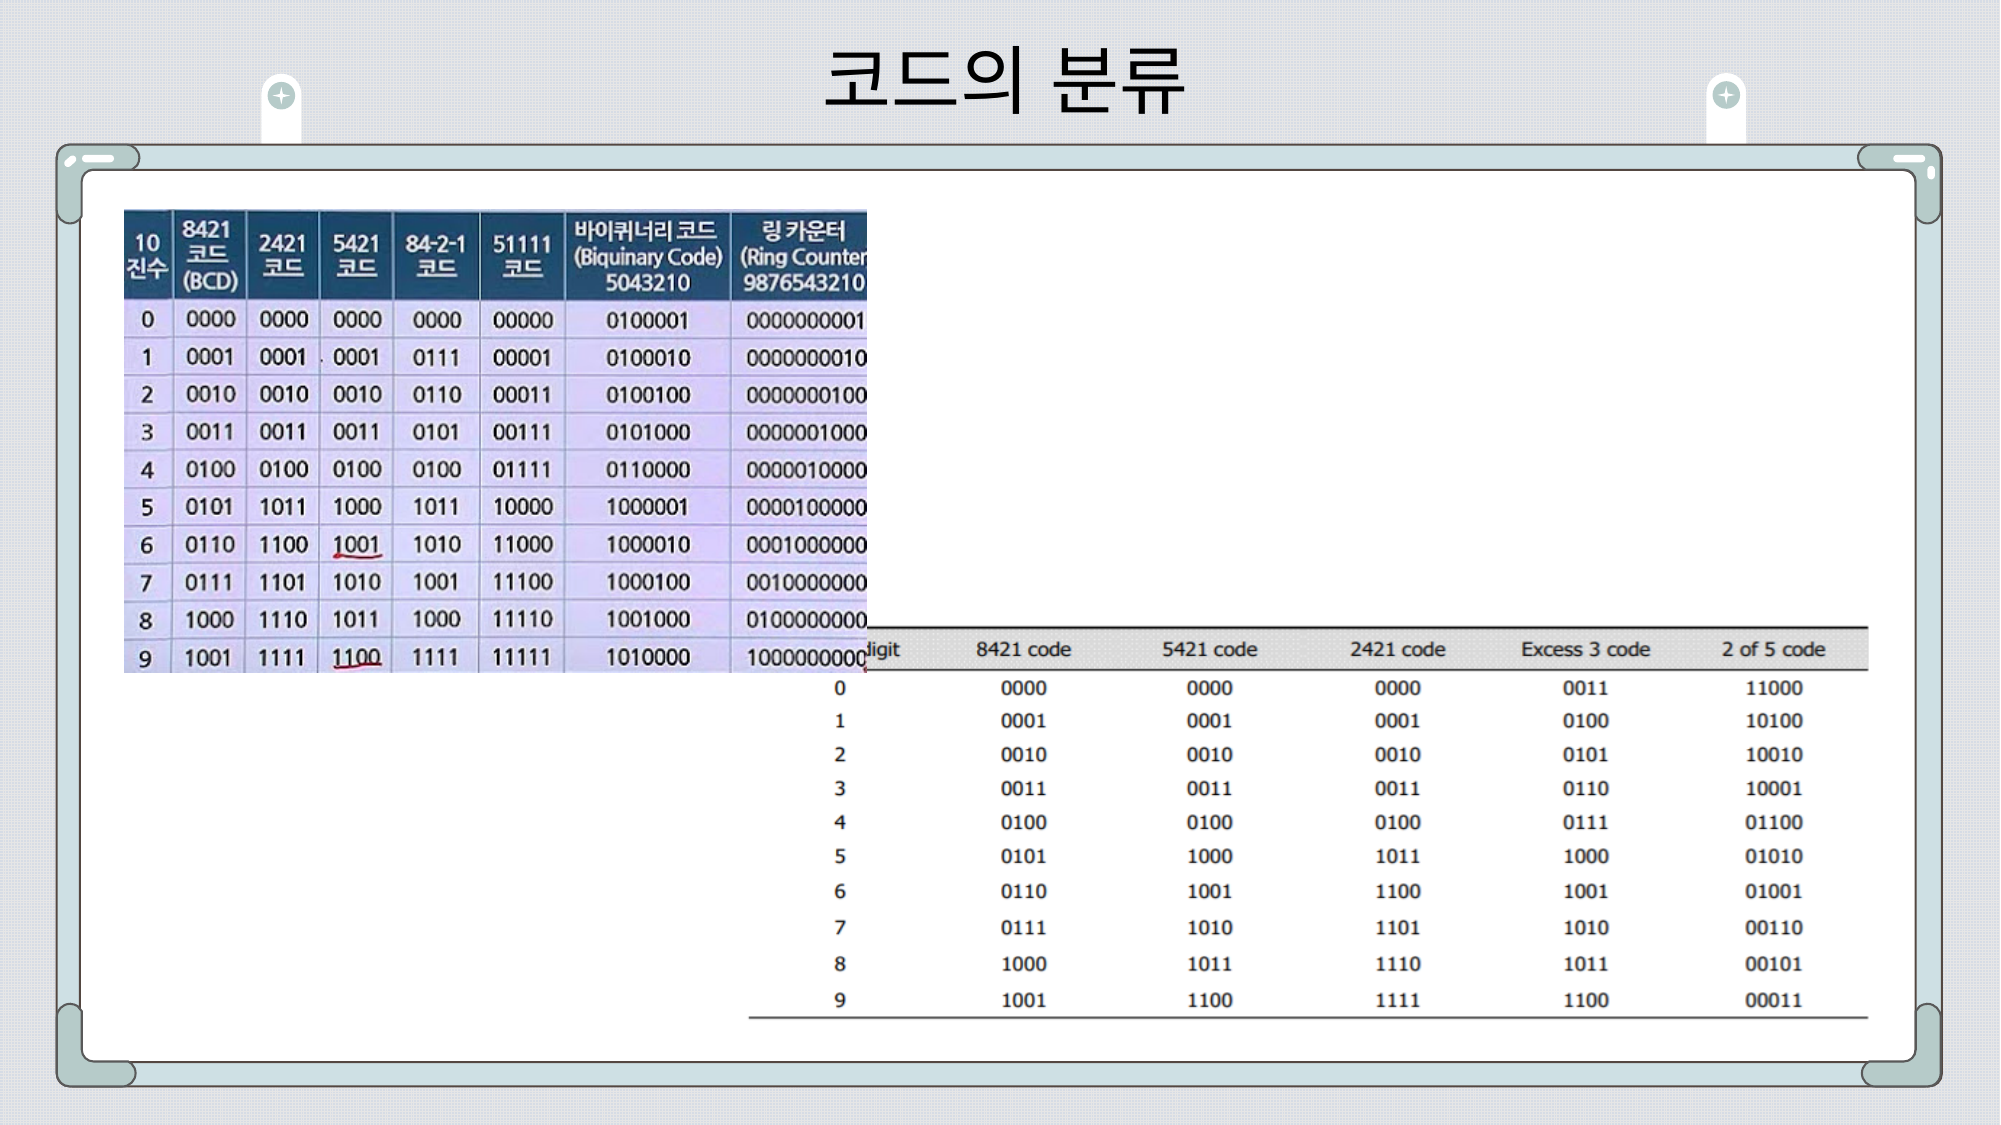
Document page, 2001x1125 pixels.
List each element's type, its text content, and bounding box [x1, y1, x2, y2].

picture [123, 209, 1869, 1022]
title 코드의 분류 [306, 22, 1705, 146]
